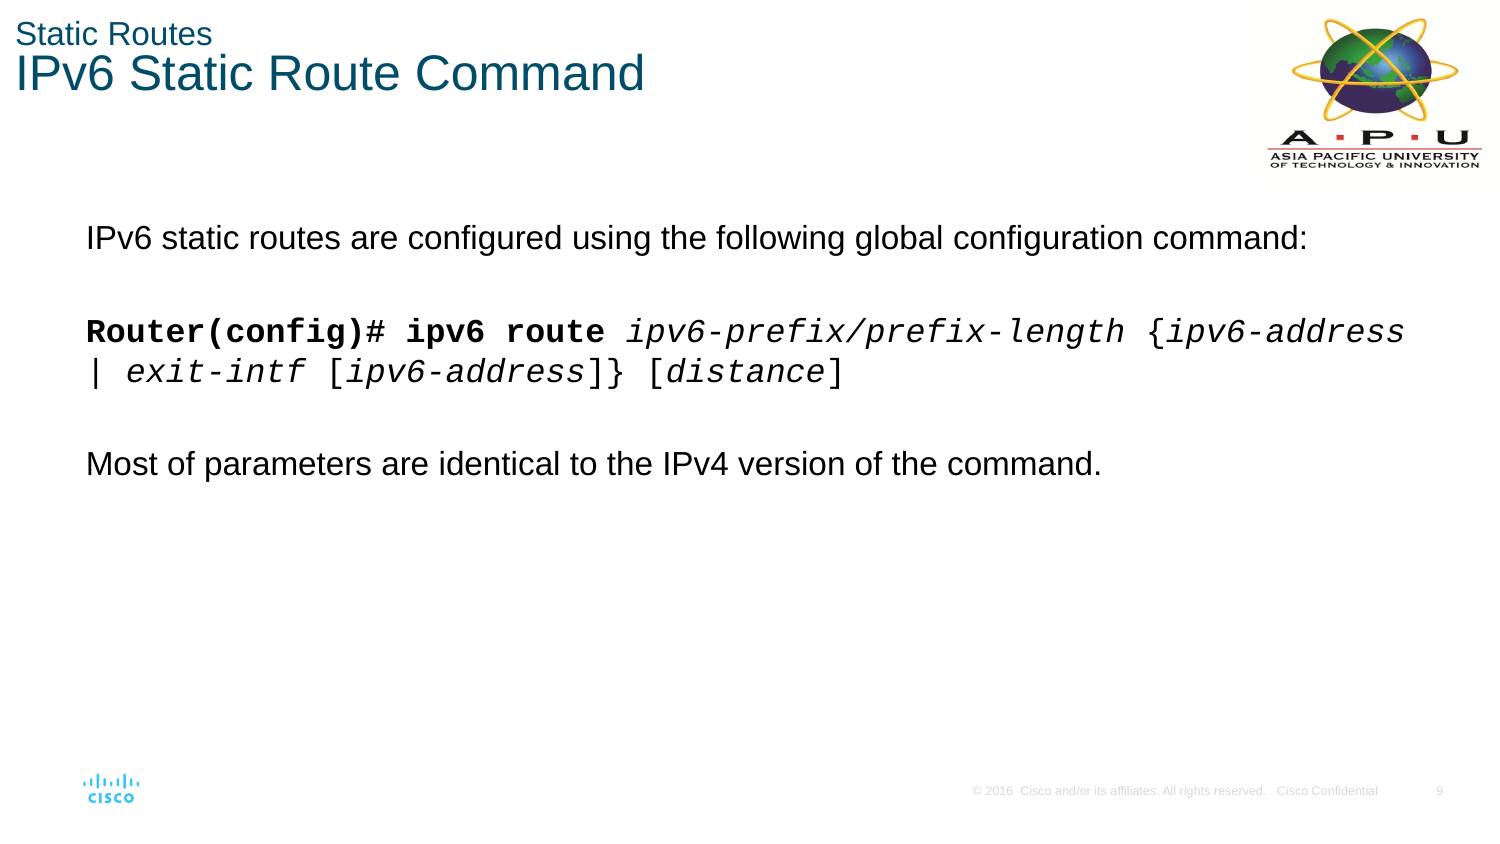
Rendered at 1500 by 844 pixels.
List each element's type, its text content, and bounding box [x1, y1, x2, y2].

title Static Routes IPv6 Static Route Command [0, 0, 1369, 121]
picture [1251, 0, 1500, 187]
list IPv6 static routes are configured using the following global configuration command: Router(config)# ipv6 route ipv6-prefix/prefix-length {ipv6-address | exit-intf [ipv6-address]} [distance] Most of parameters are identical to the IPv4 version of the command. [70, 208, 1430, 814]
